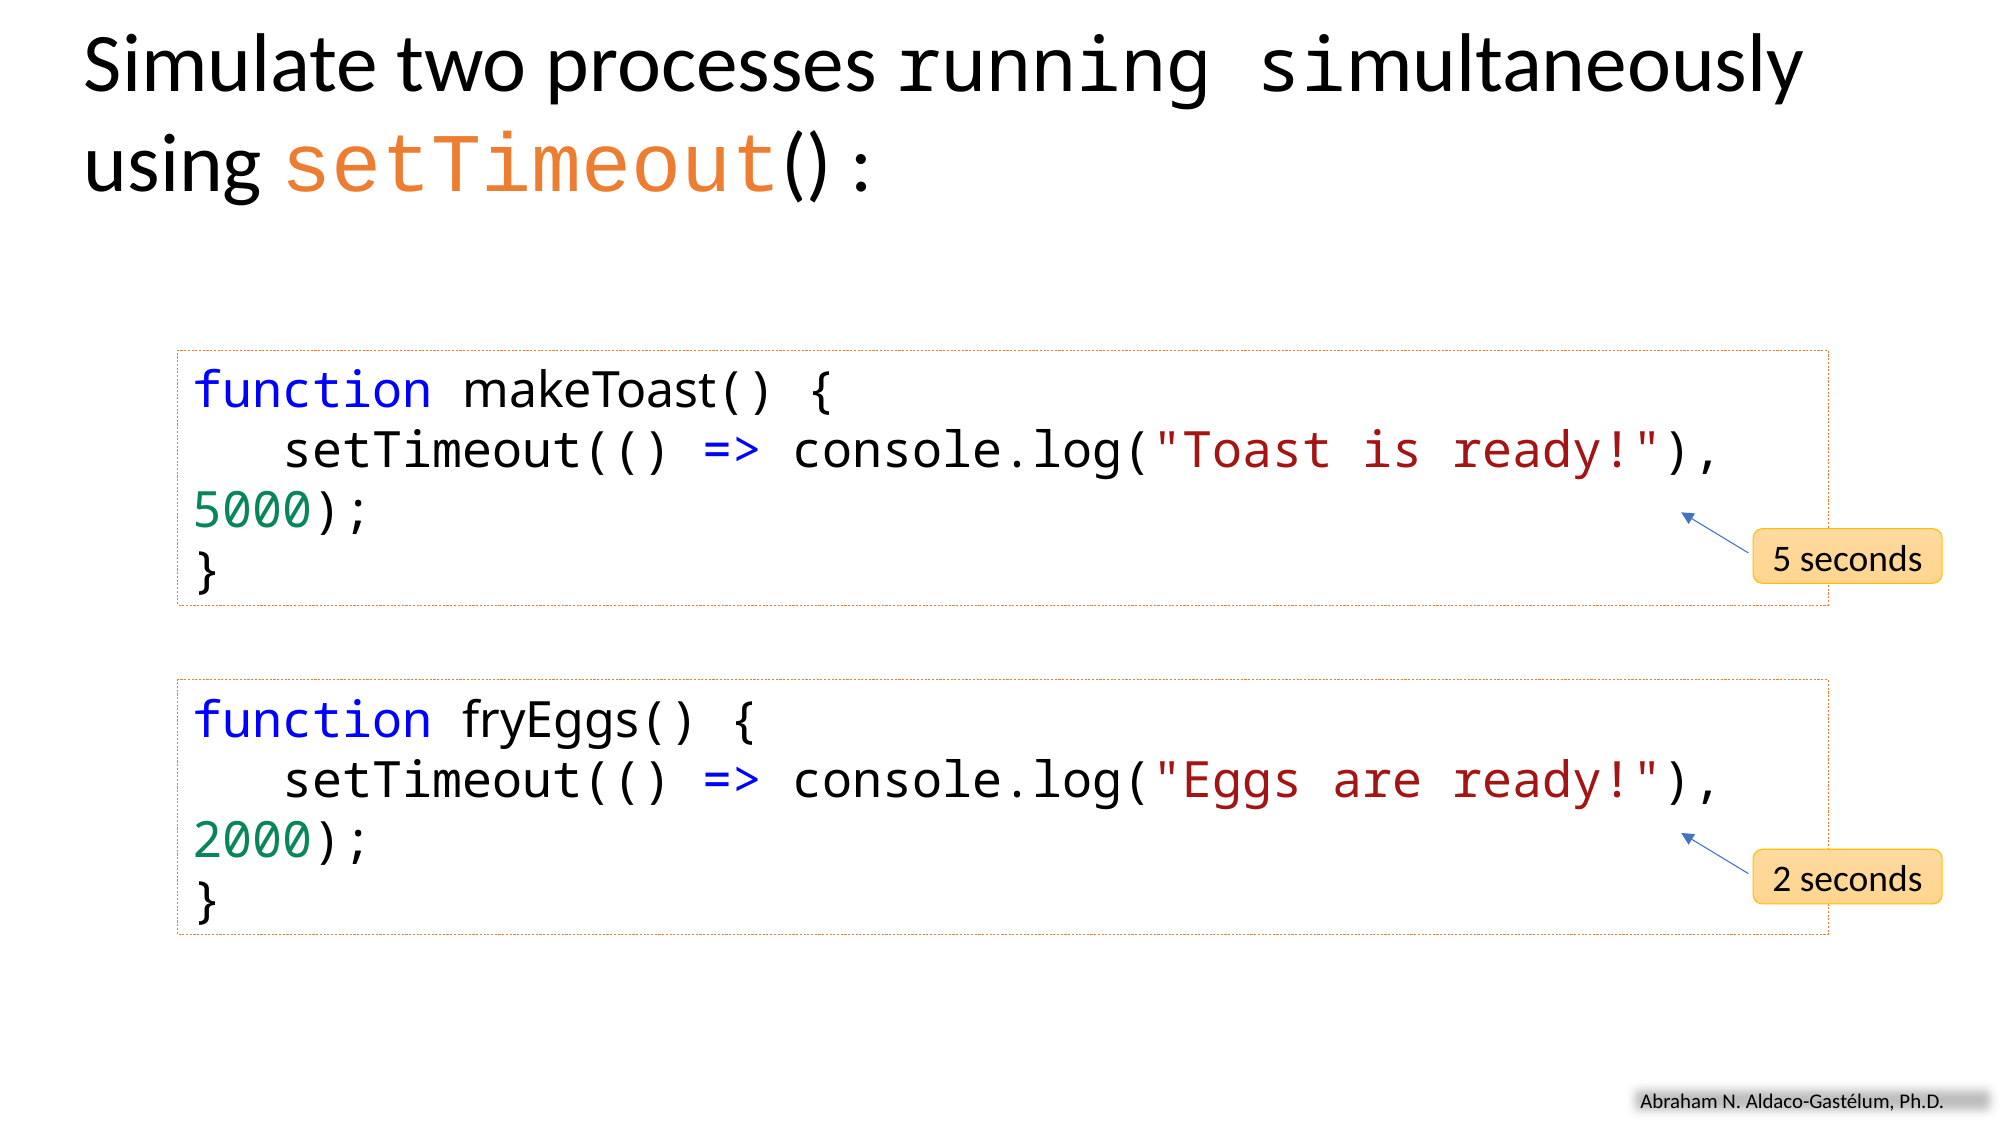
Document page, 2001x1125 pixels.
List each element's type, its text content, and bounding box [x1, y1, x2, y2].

text_box 5 seconds [1752, 528, 1943, 584]
text_box function fryEggs() { setTimeout(() => console.log("Eggs are ready!"), 2000); } [177, 679, 1829, 935]
text_box 2 seconds [1752, 848, 1943, 905]
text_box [1681, 832, 1749, 874]
text_box Simulate two processes running simultaneously using setTimeout() : [69, 0, 1970, 215]
text_box function makeToast() { setTimeout(() => console.log("Toast is ready!"), 5000); } [177, 350, 1829, 605]
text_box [1681, 512, 1749, 553]
